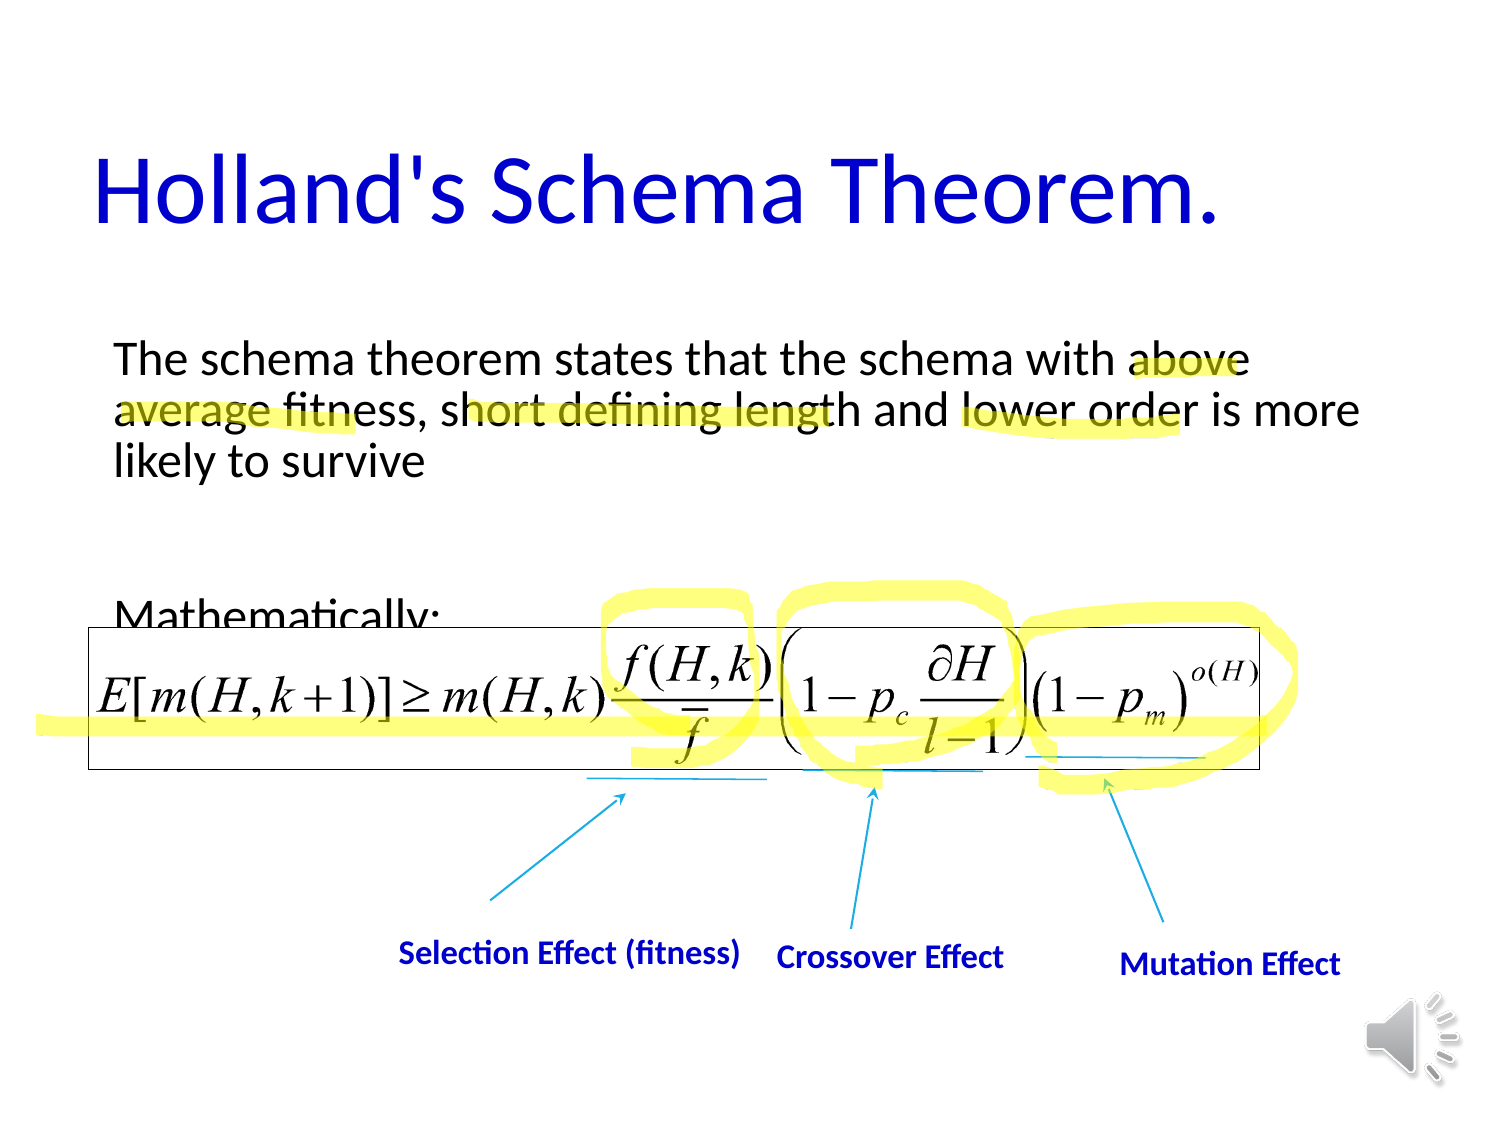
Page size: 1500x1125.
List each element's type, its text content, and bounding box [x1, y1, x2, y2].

list The schema theorem states that the schema with above average fitness, short defining length and lower order is more likely to survive Mathematically: [83, 326, 1407, 945]
text_box Crossover Effect [761, 926, 1024, 983]
picture [36, 358, 1310, 817]
title Holland's Schema Theorem. [77, 54, 1403, 327]
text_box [489, 825, 627, 901]
picture [1364, 989, 1465, 1090]
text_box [1104, 825, 1164, 923]
text_box Mutation Effect [1104, 933, 1361, 990]
text_box Selection Effect (fitness) [383, 922, 763, 979]
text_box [850, 825, 875, 930]
